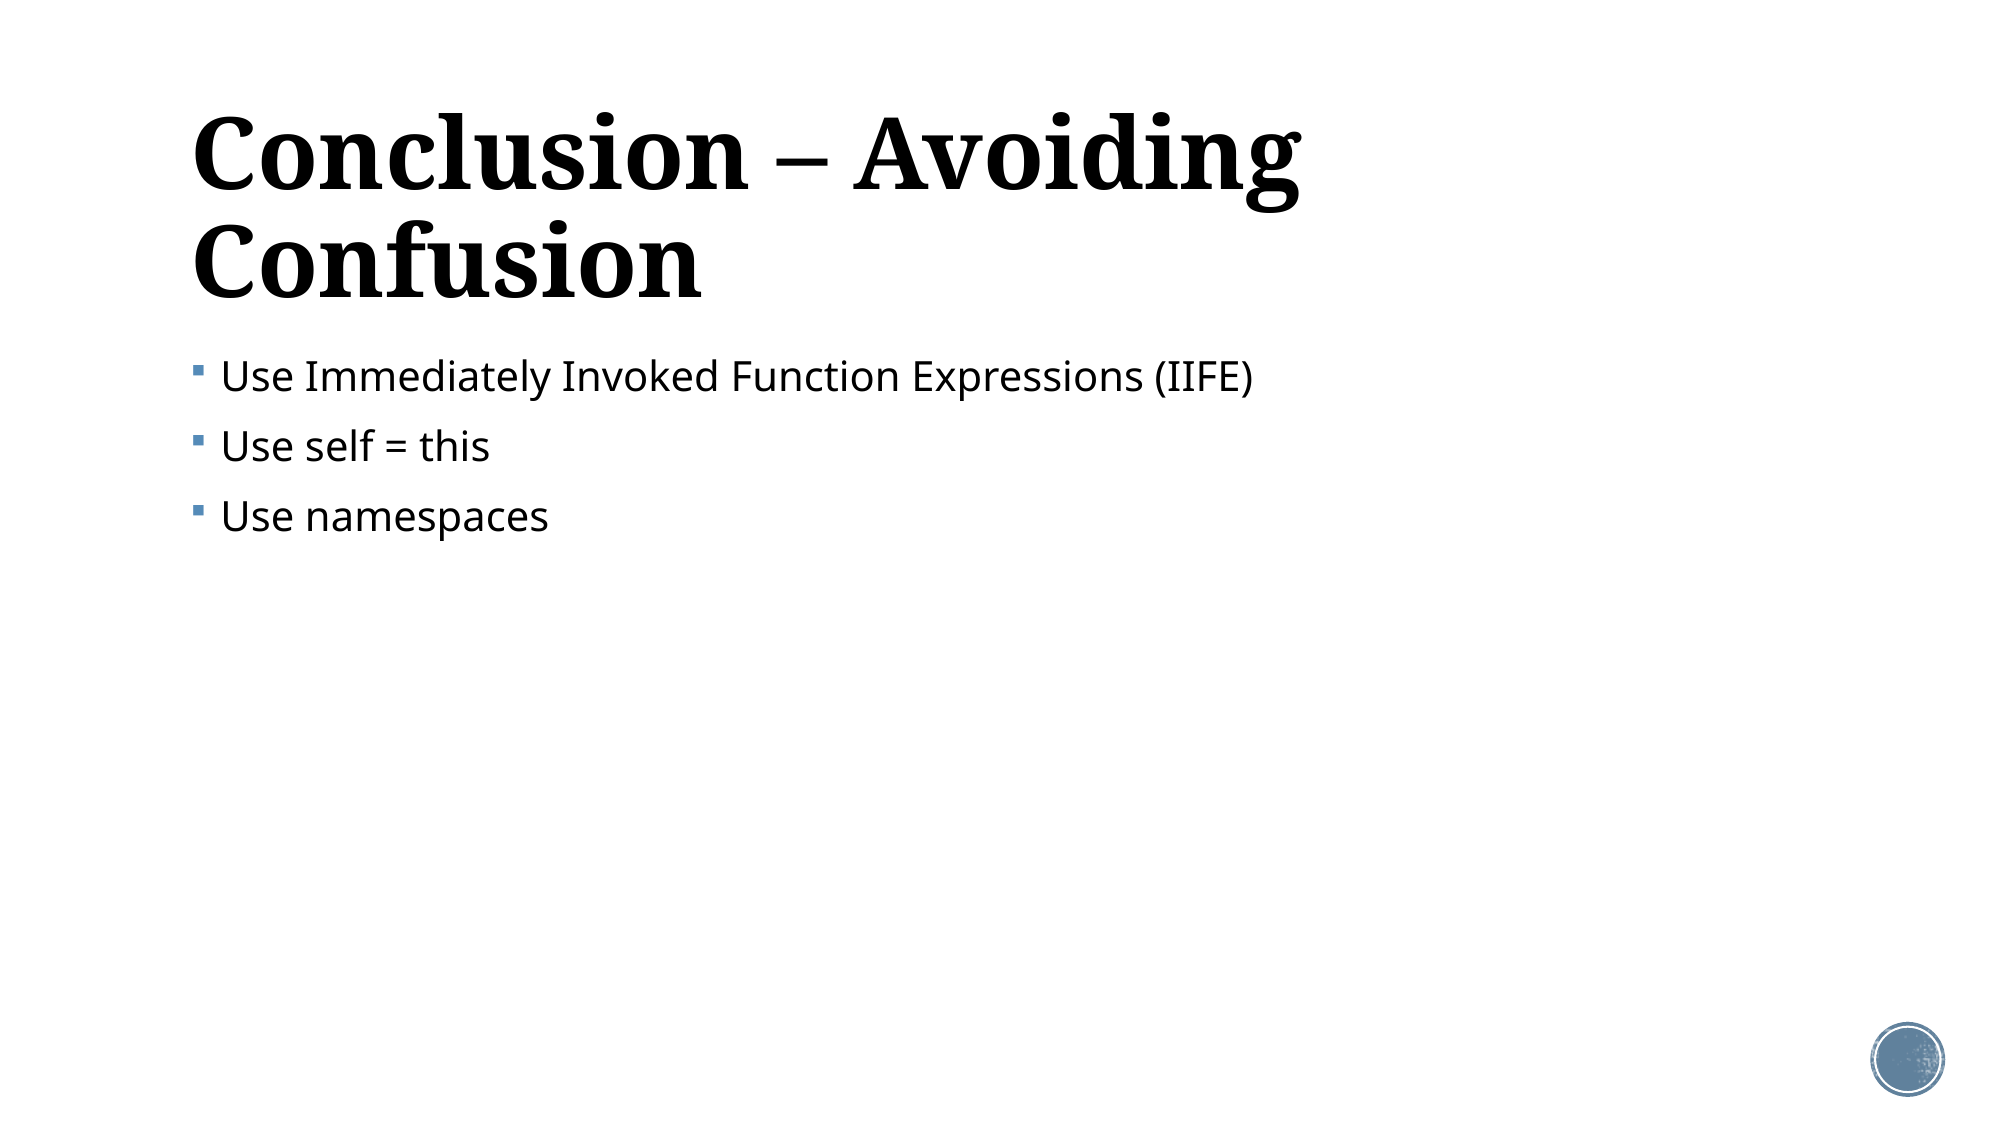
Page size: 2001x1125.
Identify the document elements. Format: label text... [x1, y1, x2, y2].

list Use Immediately Invoked Function Expressions (IIFE) Use self = this Use namespaces [175, 348, 1826, 1013]
title Conclusion – Avoiding Confusion [175, 79, 1826, 344]
